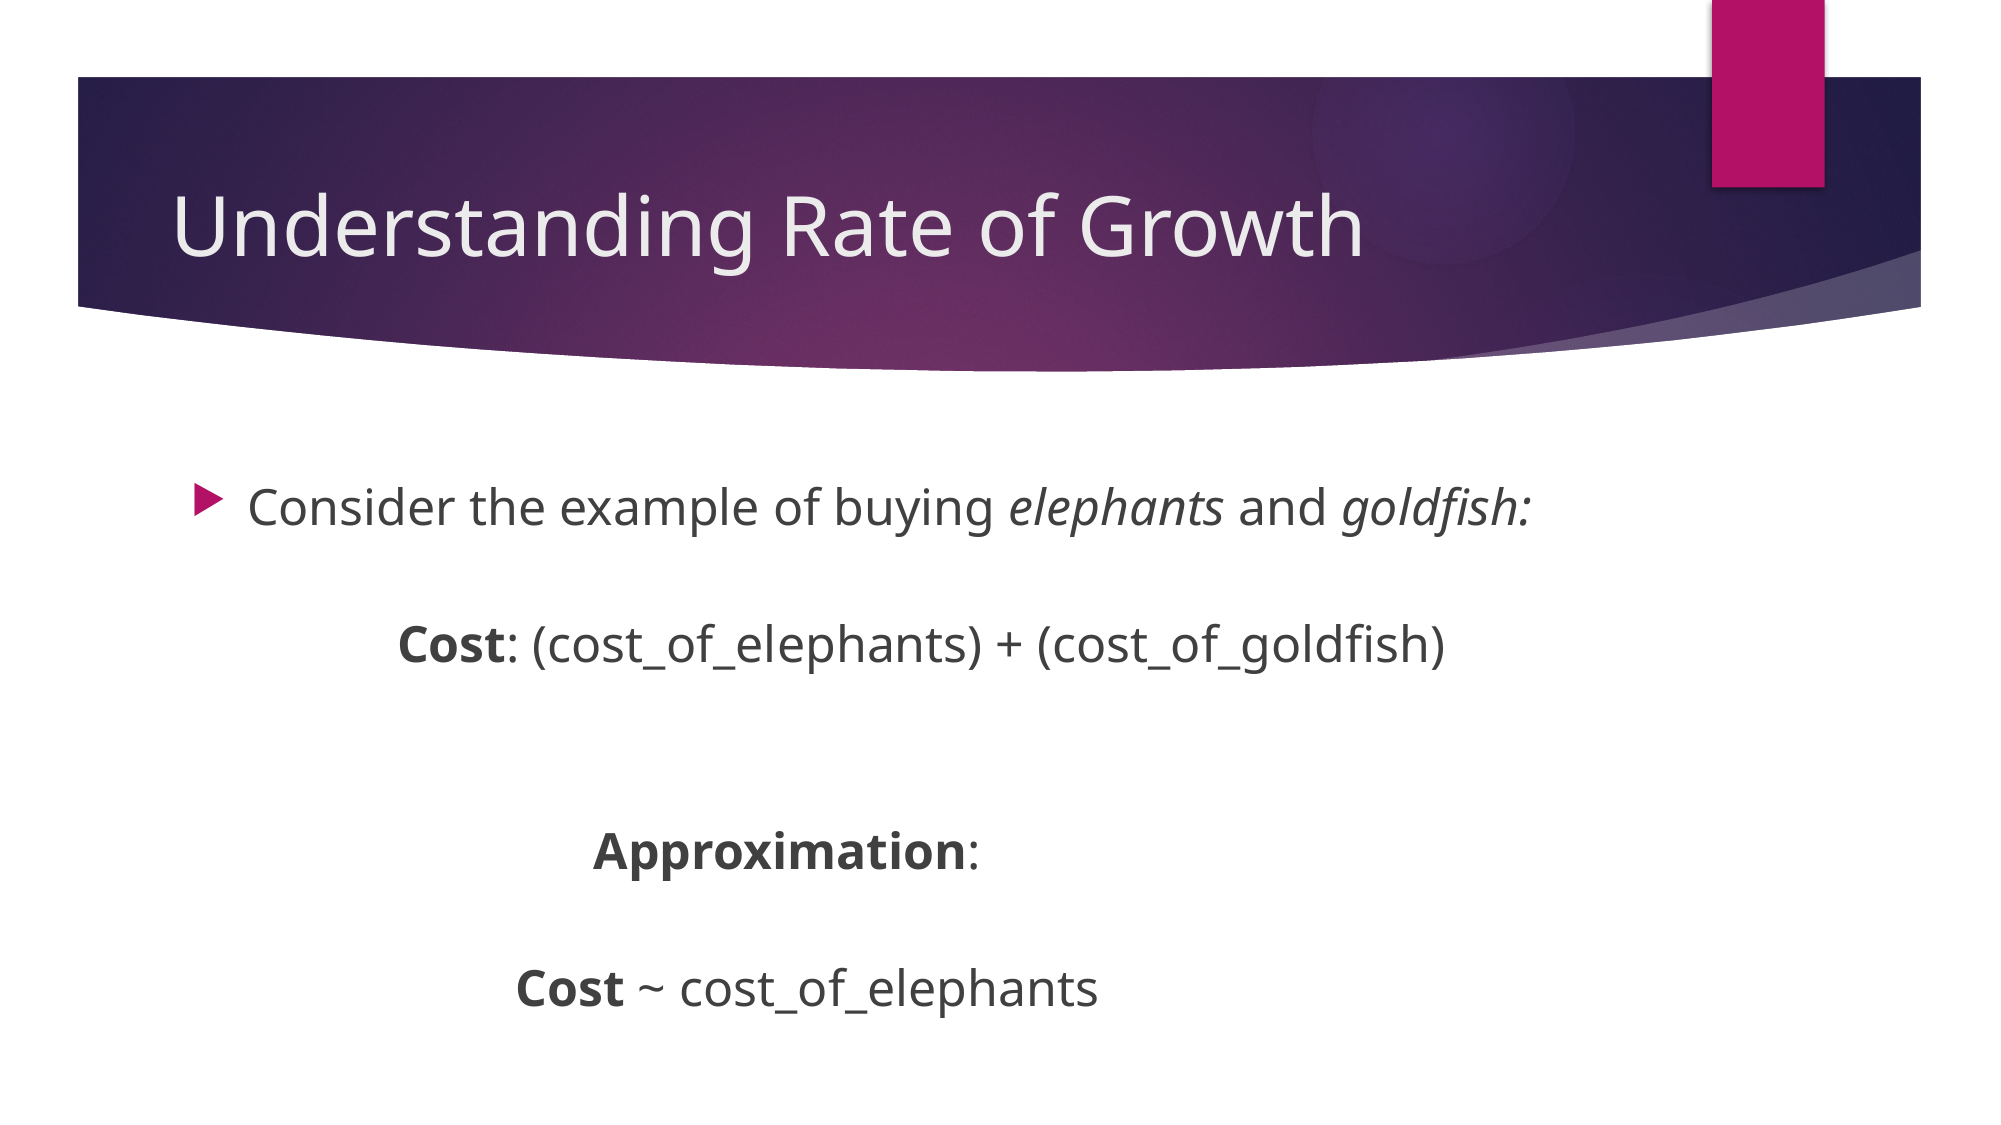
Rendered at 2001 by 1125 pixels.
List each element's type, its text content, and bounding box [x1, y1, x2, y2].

list Consider the example of buying elephants and goldfish: Cost: (cost_of_elephants) + (cost_of_goldfish) Approximation: Cost ~ cost_of_elephants [175, 398, 1650, 1075]
title Understanding Rate of Growth [154, 129, 1430, 317]
